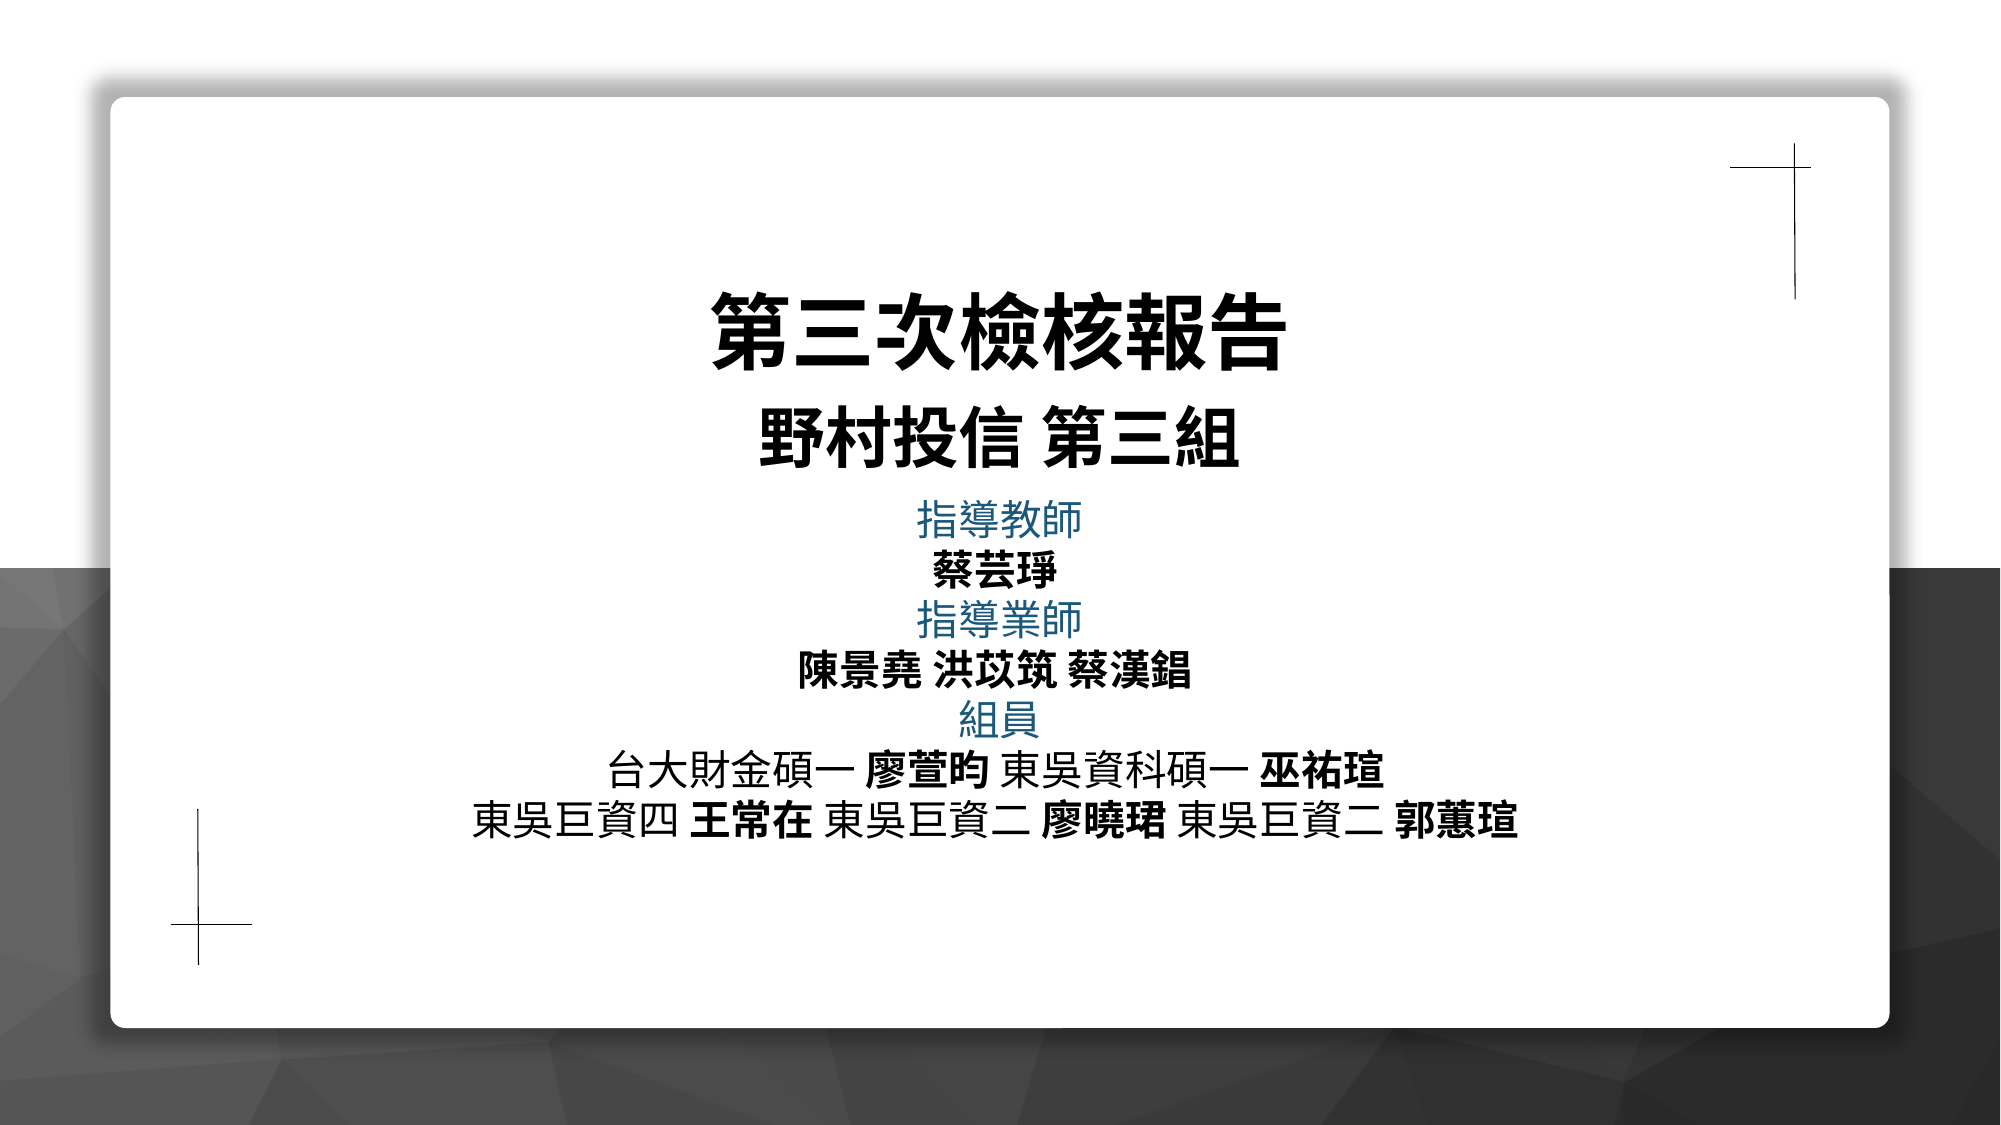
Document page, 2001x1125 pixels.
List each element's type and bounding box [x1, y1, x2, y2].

text_box [445, 272, 1554, 853]
picture [0, 568, 2001, 1125]
